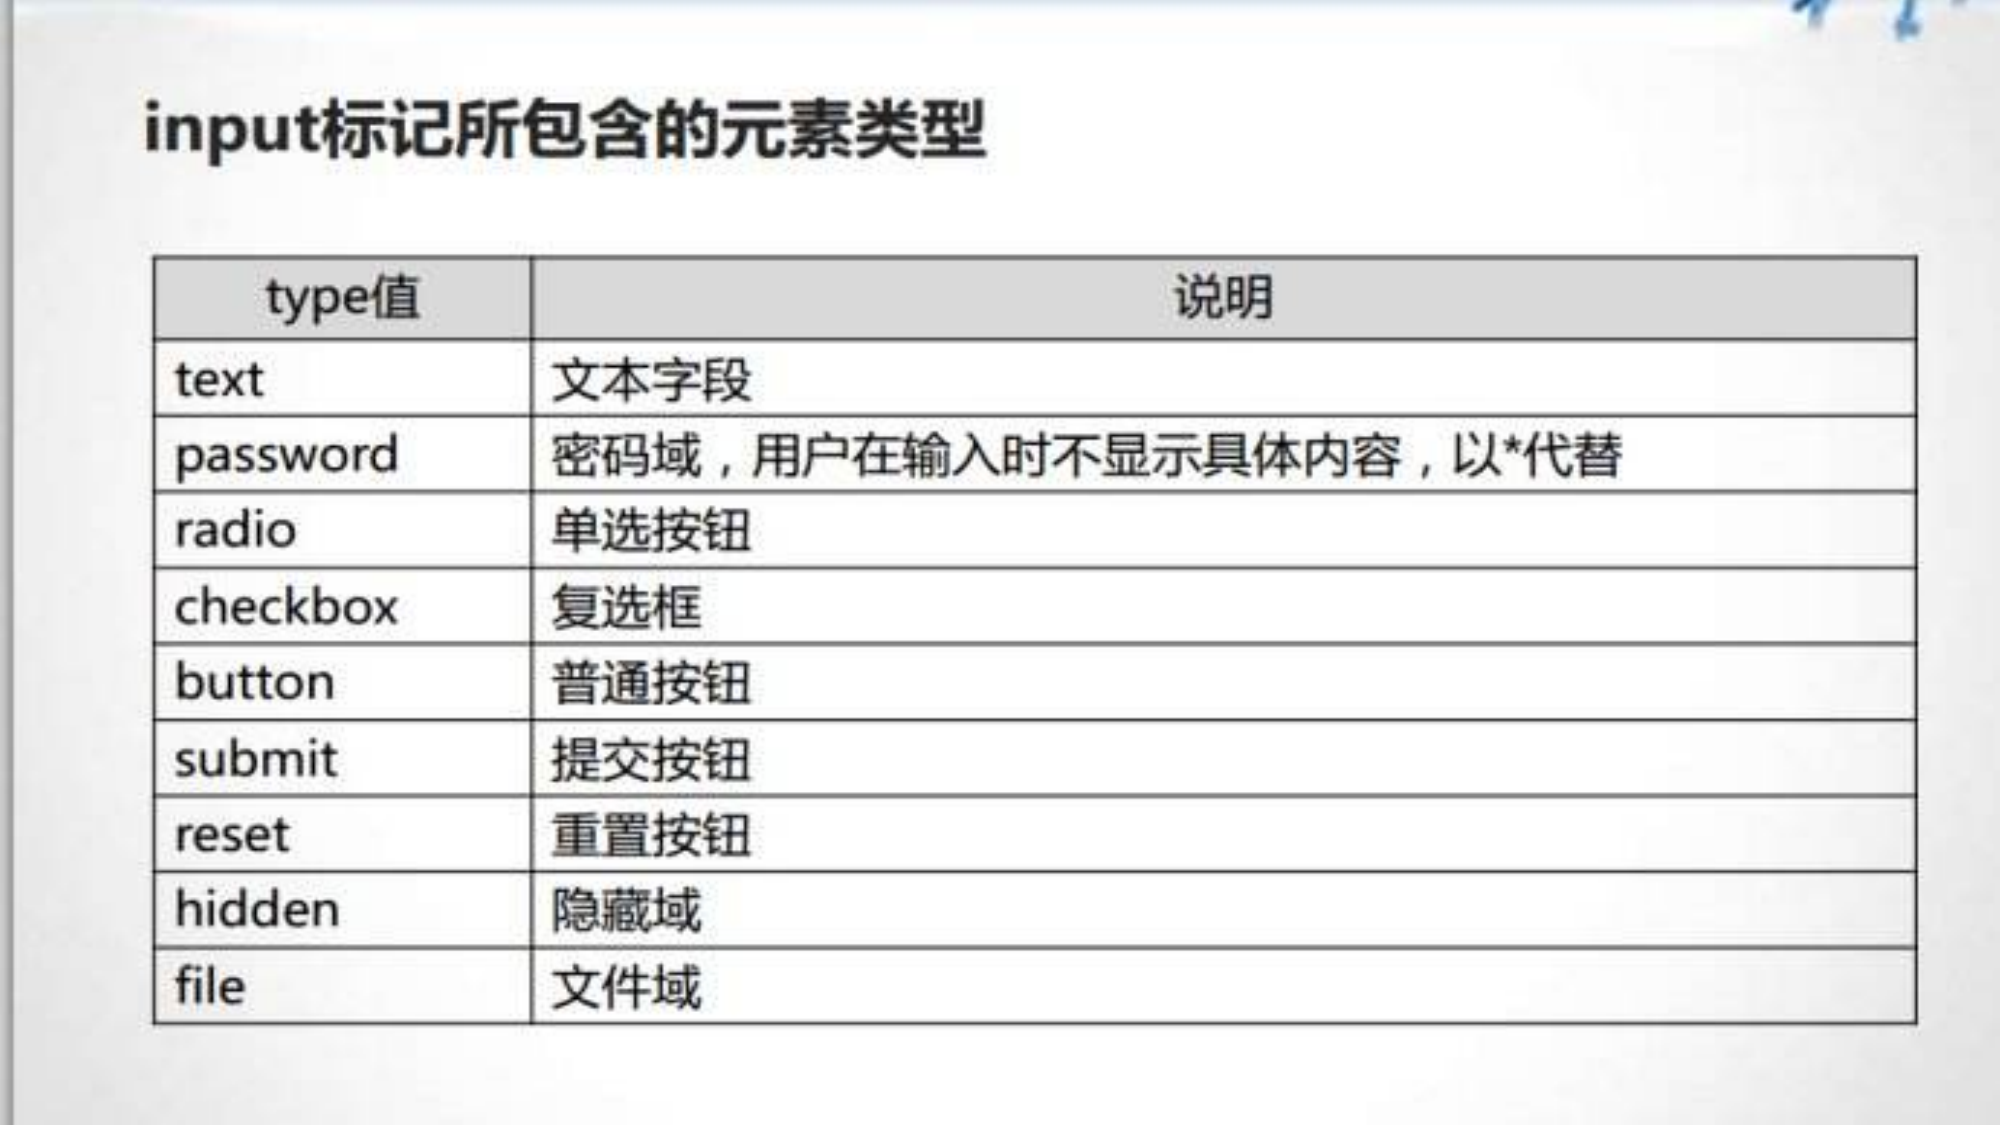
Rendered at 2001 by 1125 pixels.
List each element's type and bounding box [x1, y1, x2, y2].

list [0, 0, 2000, 1125]
